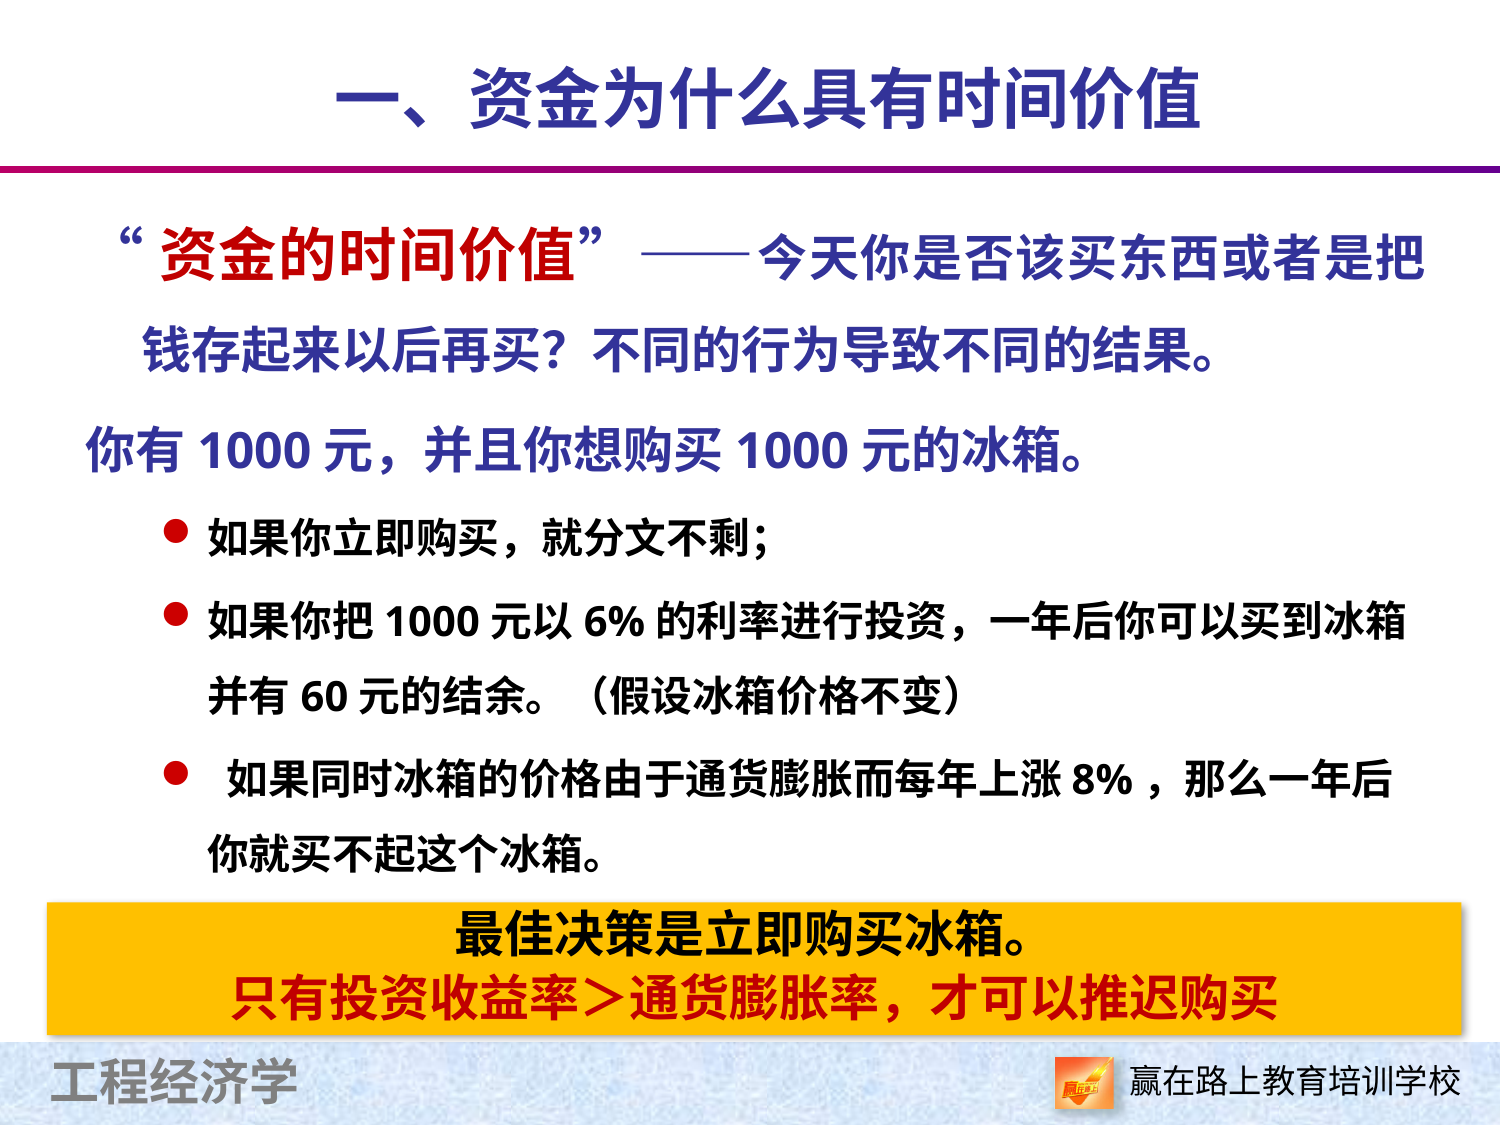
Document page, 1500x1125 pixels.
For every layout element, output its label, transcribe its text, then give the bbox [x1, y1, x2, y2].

title 一、资金为什么具有时间价值 [93, 34, 1444, 160]
text_box 最佳决策是立即购买冰箱。 只有投资收益率＞通货膨胀率，才可以推迟购买 [46, 902, 1462, 1036]
picture [0, 1042, 1500, 1125]
list “资金的时间价值”——今天你是否该买东西或者是把钱存起来以后再买？不同的行为导致不同的结果。 你有1000元，并且你想购买1000元的冰箱。 如果你立即购买，就分文不剩； 如果你把1000元以6%的利率进行投资，一年后你可以买到冰箱并有60元的结余。（假设冰箱价格不变） 如果同时冰箱的价格由于通货膨胀而每年上涨8%，那么一年后你就买不起这个冰箱。 [70, 175, 1442, 880]
